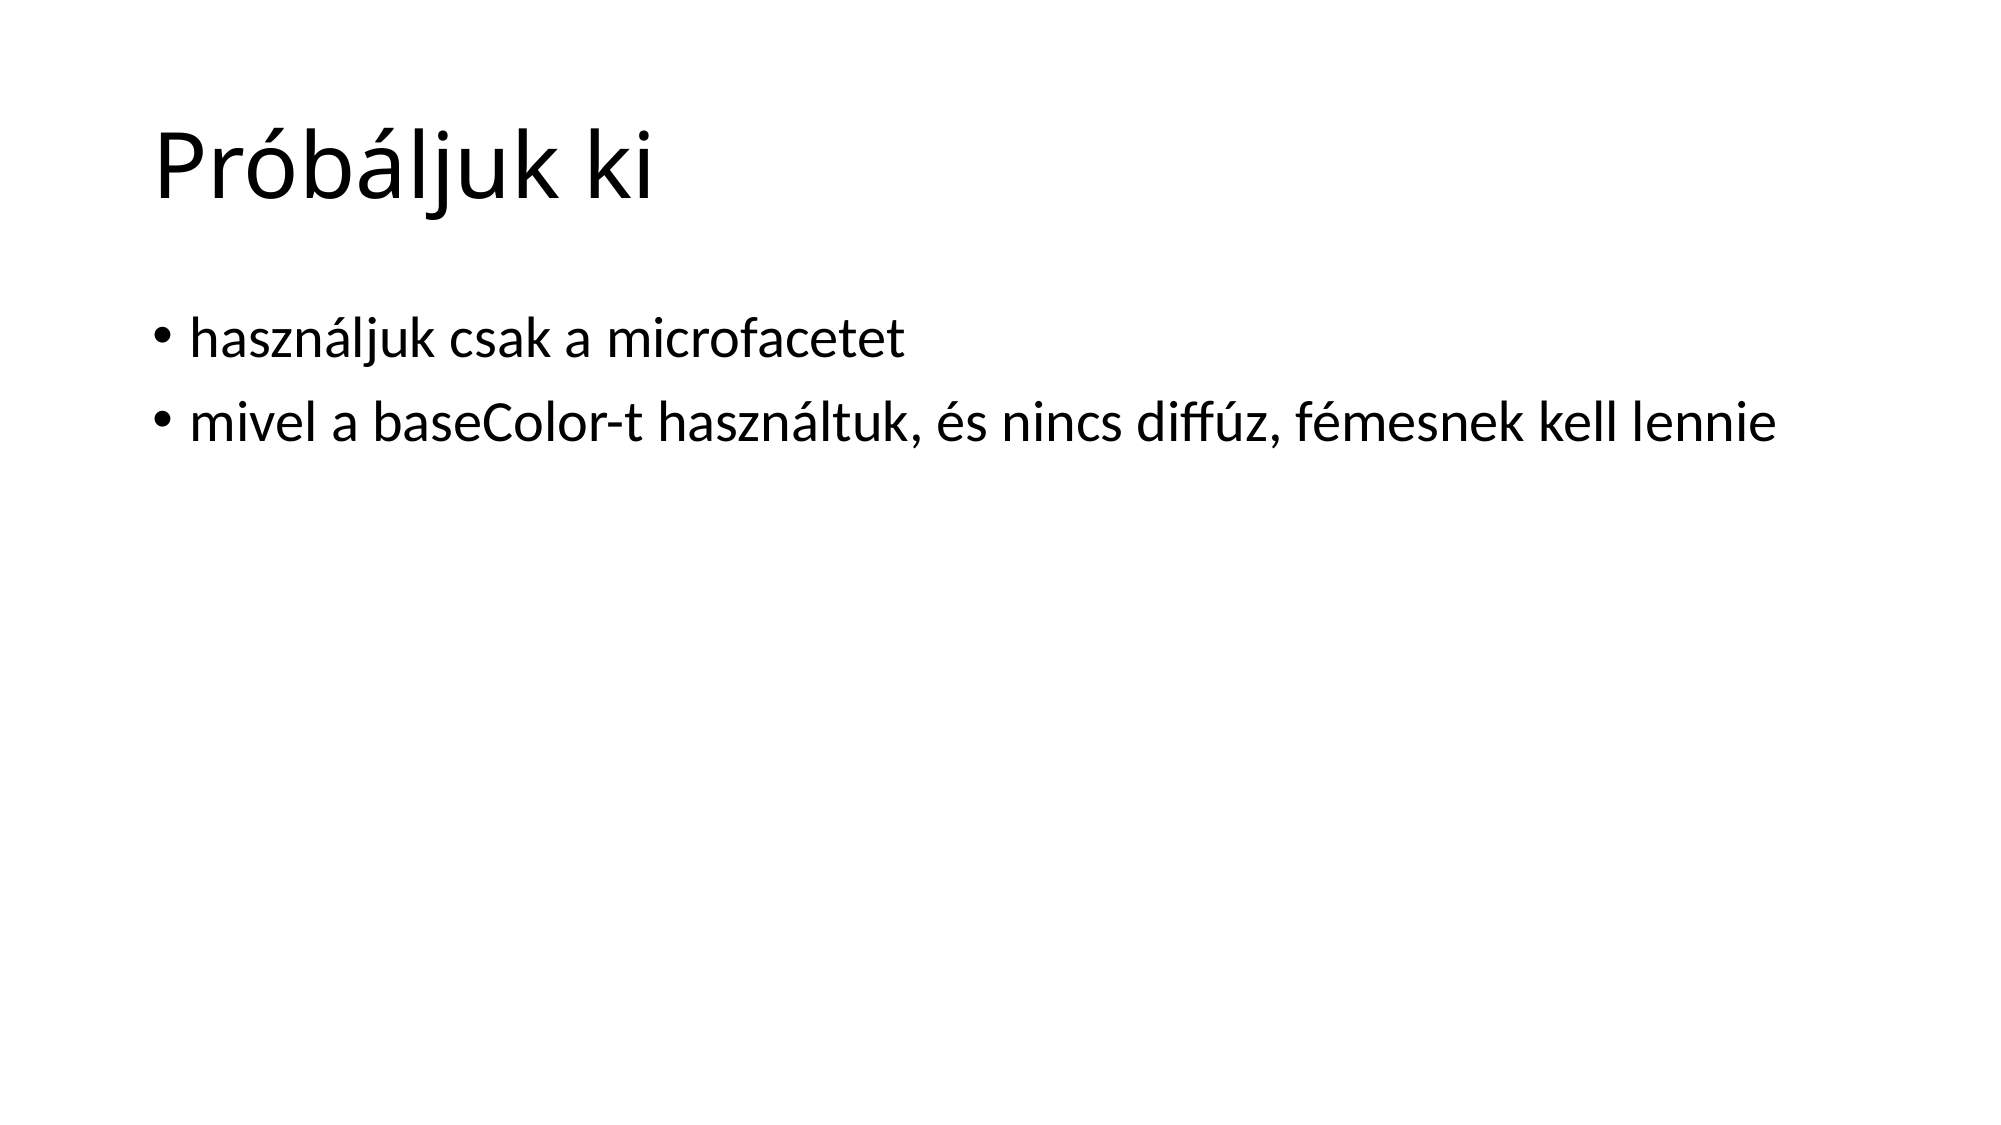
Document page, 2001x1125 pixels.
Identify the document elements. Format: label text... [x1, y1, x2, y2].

list használjuk csak a microfacetet mivel a baseColor-t használtuk, és nincs diffúz, fémesnek kell lennie [137, 299, 1863, 1014]
title Próbáljuk ki [137, 59, 1863, 278]
